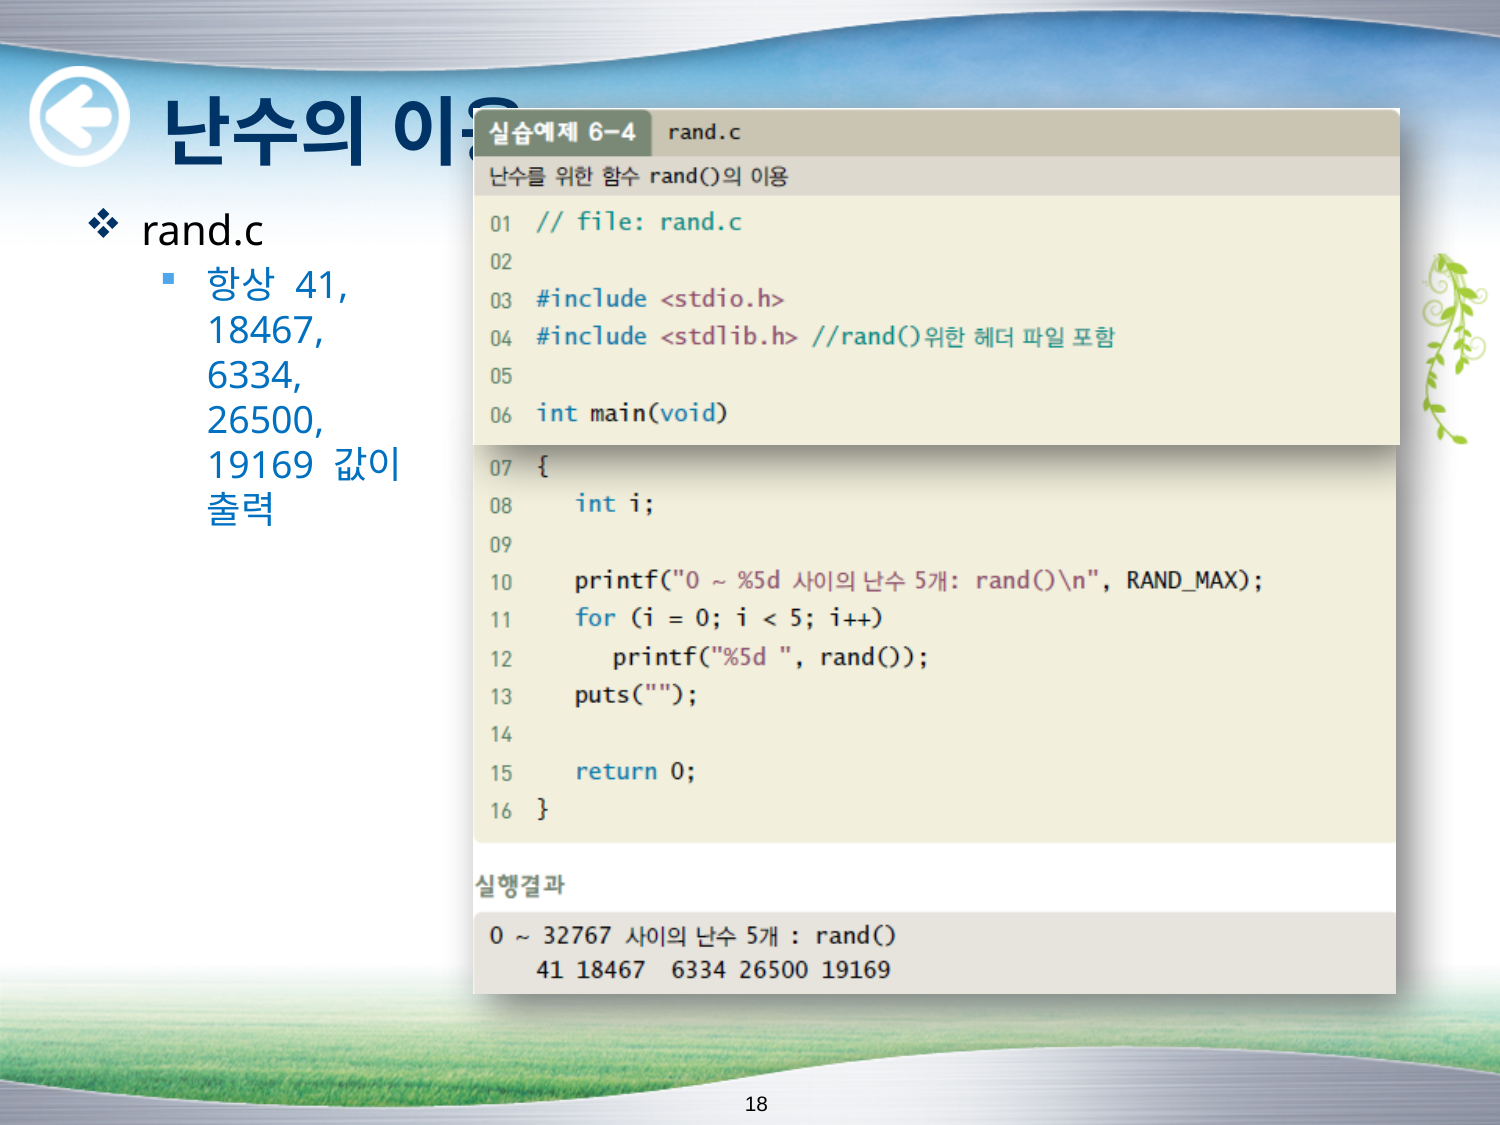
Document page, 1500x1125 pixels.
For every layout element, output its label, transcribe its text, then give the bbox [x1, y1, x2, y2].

title 난수의 이용 [147, 77, 1424, 181]
slide_number 18 [687, 1082, 826, 1125]
list rand.c 항상 41, 18467, 6334, 26500, 19169 값이 출력 [69, 196, 432, 1071]
picture [0, 0, 1500, 1125]
